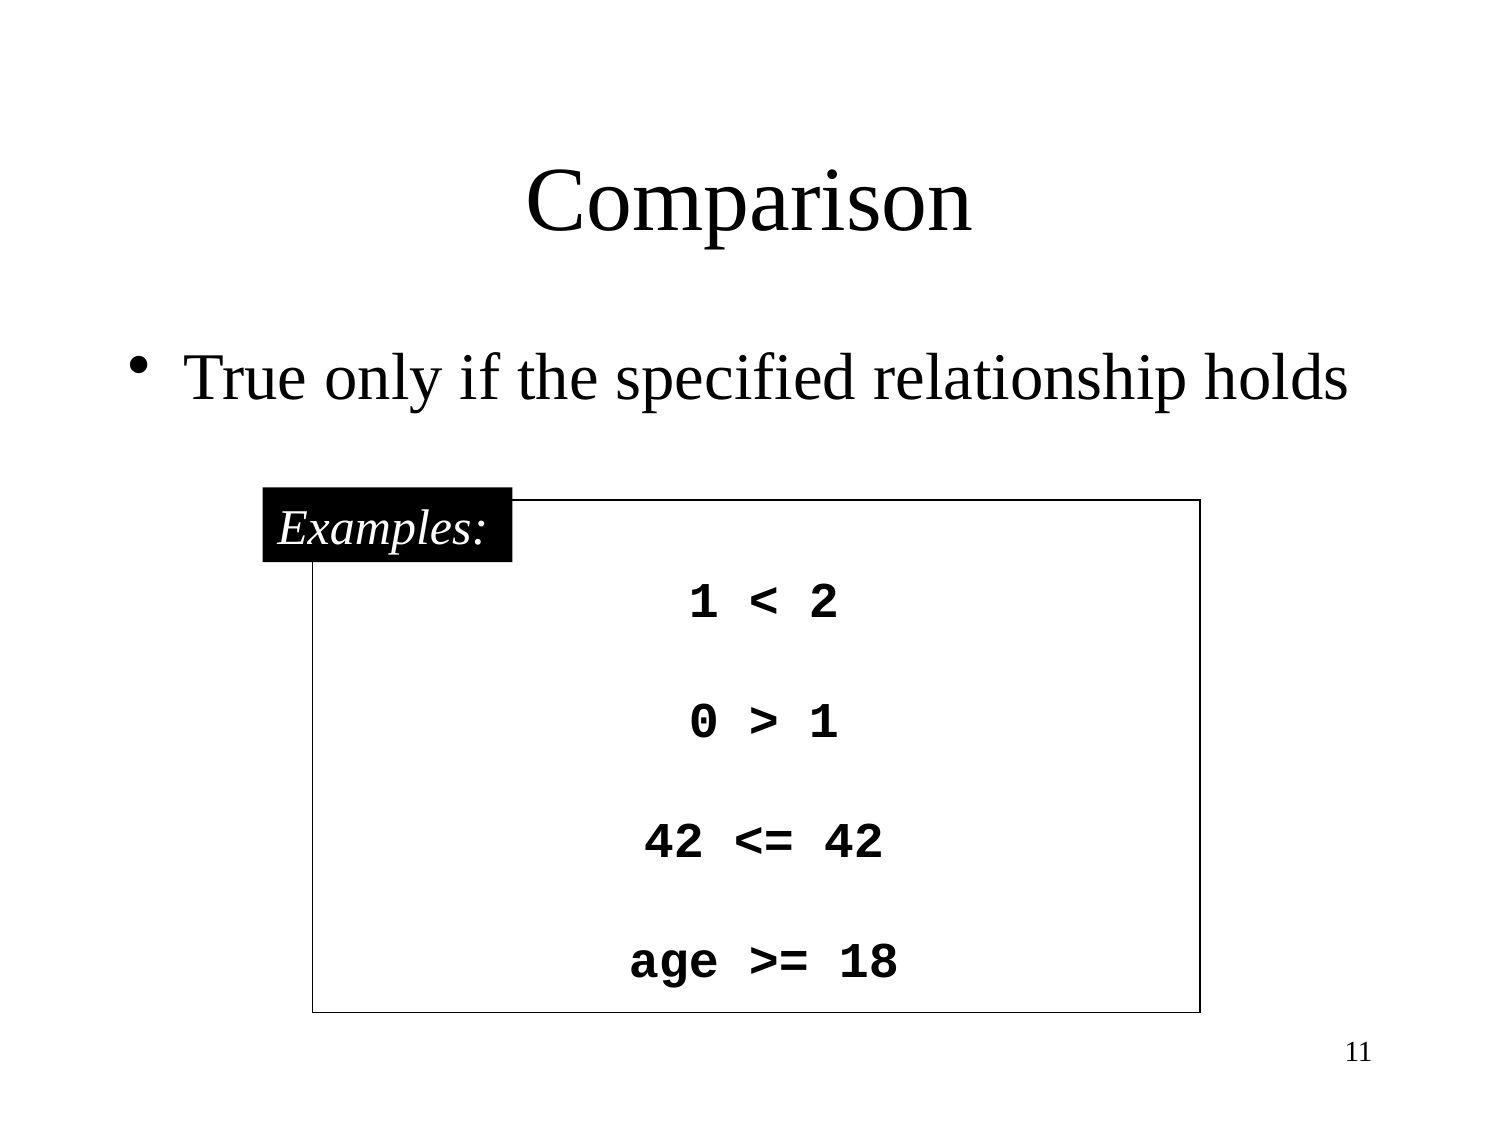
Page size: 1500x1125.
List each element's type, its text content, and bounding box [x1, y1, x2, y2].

list True only if the specified relationship holds [112, 324, 1425, 1000]
text_box 1 < 2 0 > 1 42 <= 42 age >= 18 [312, 499, 1200, 1013]
slide_number 11 [1074, 1025, 1388, 1100]
title Comparison [112, 99, 1388, 288]
text_box Examples: [262, 487, 513, 563]
